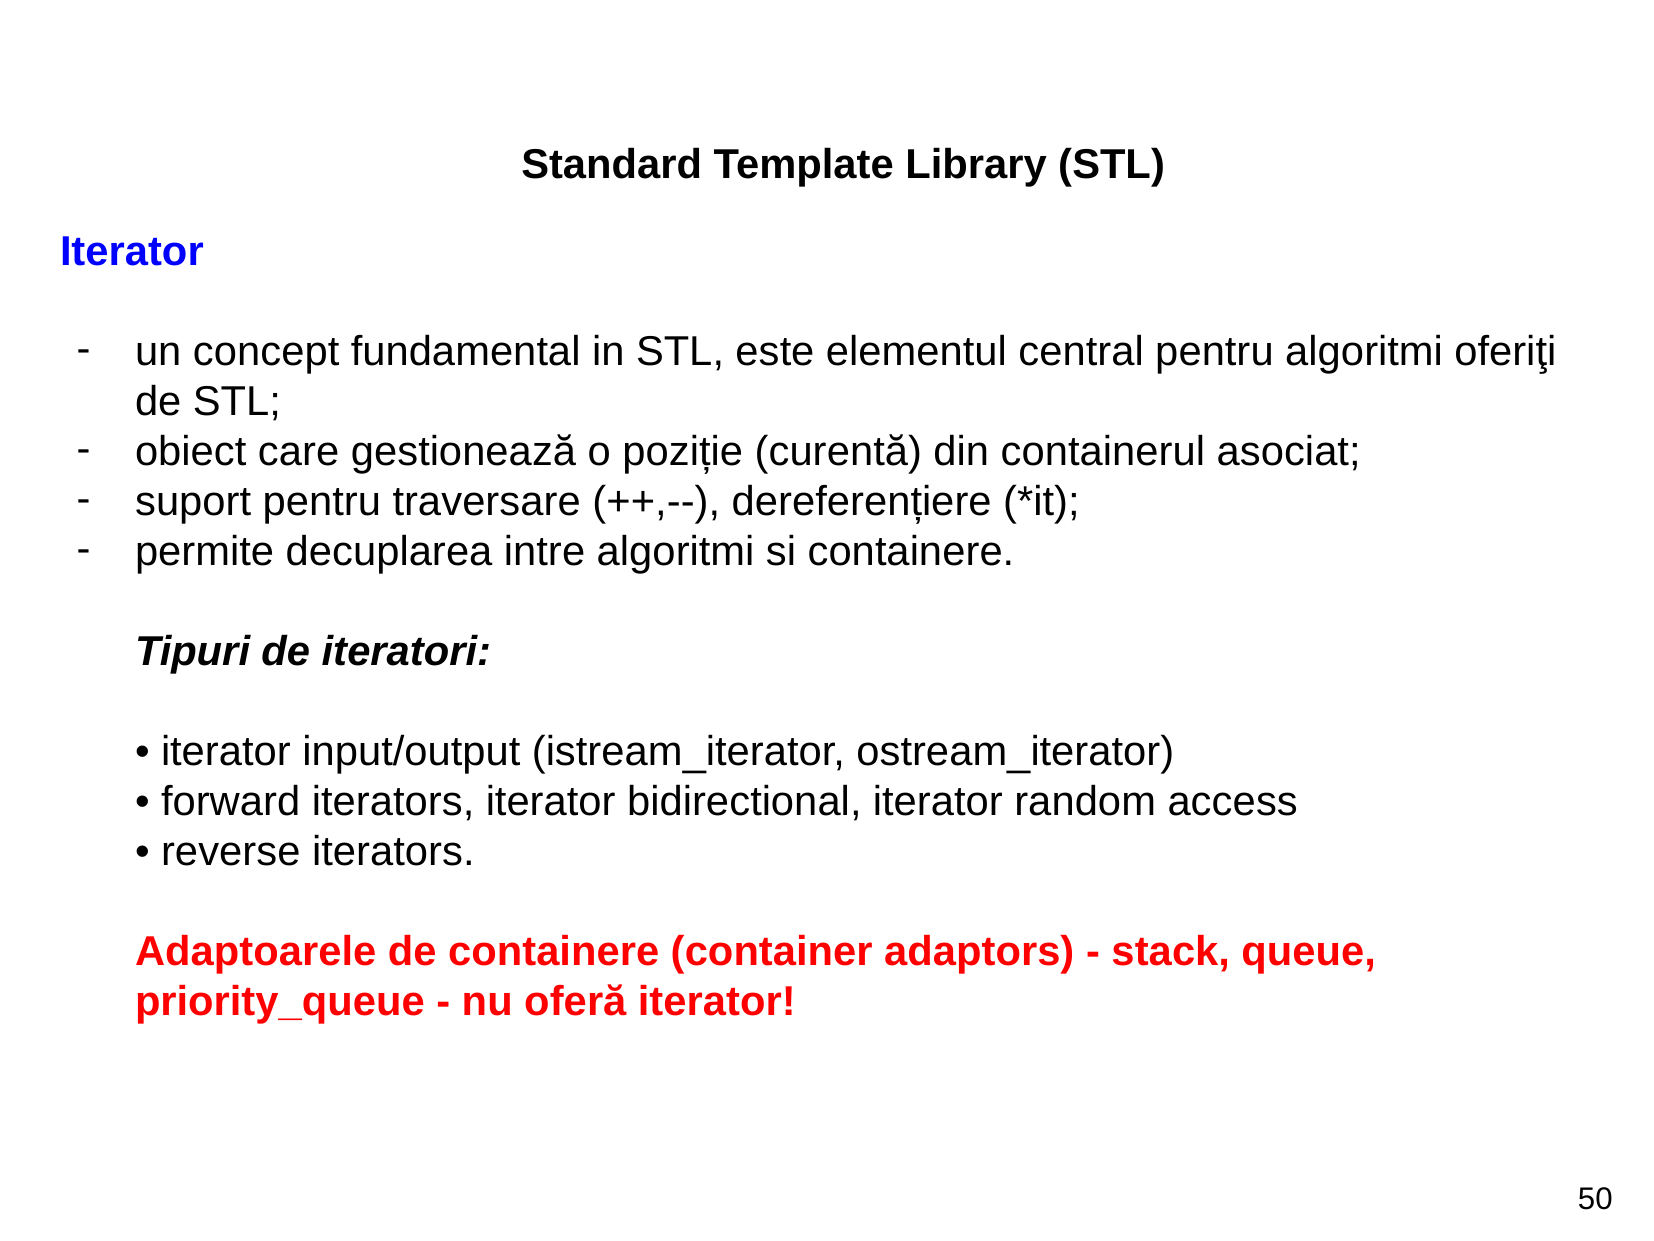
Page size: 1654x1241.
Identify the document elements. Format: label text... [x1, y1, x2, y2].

text_box 50 [1524, 1158, 1630, 1225]
text_box Standard Template Library (STL) [293, 135, 1394, 208]
text_box Iterator un concept fundamental in STL, este elementul central pentru algoritmi oferiţi de STL; obiect care gestionează o poziție (curentă) din containerul asociat; suport pentru traversare (++,--), dereferențiere (*it); permite decuplarea intre algoritmi si containere. Tipuri de iteratori: • iterator input/output (istream_iterator, ostream_iterator) • forward iterators, iterator bidirectional, iterator random access • reverse iterators. Adaptoarele de containere (container adaptors) - stack, queue, priority_queue - nu oferă iterator! [45, 208, 1609, 1075]
